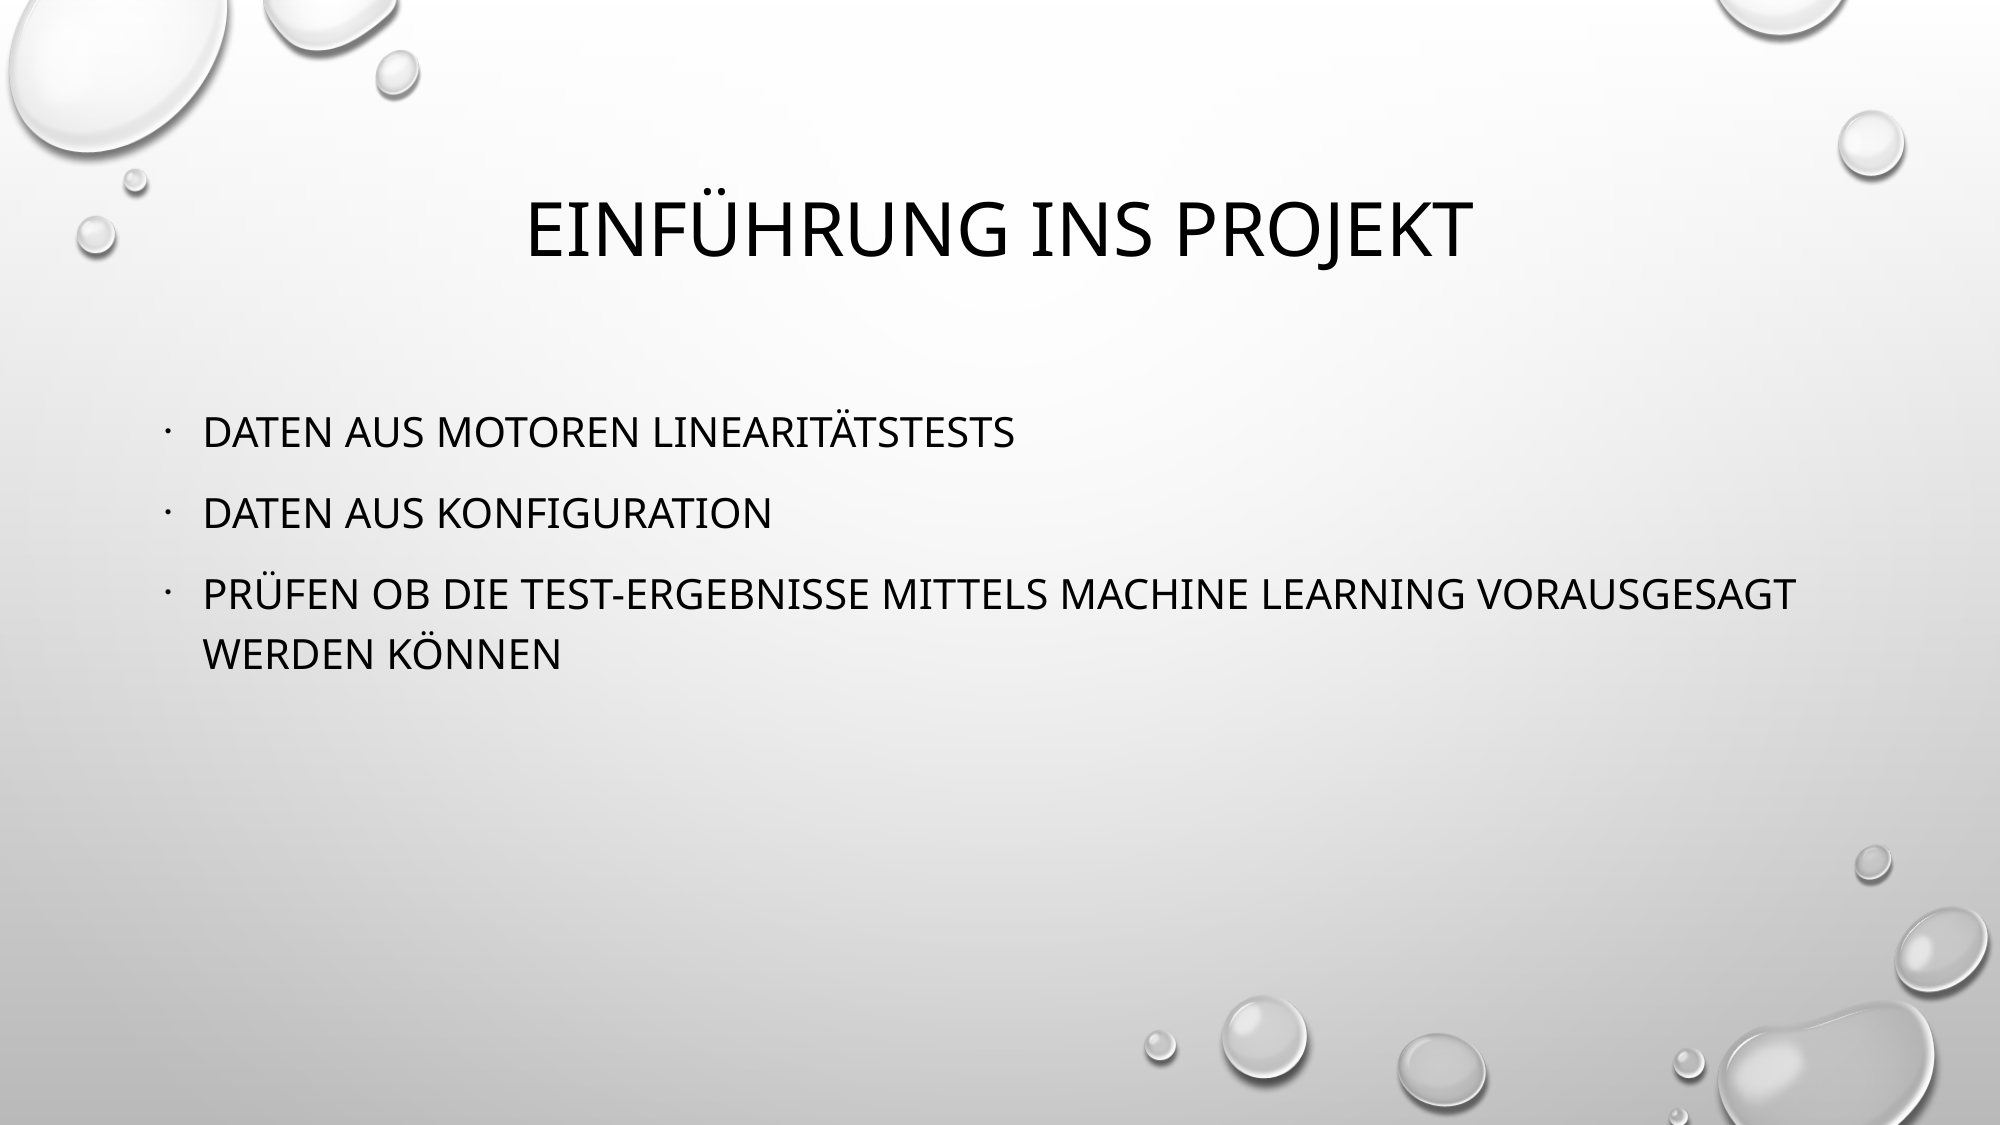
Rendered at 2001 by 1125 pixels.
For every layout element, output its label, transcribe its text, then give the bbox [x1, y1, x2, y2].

picture [0, 0, 2000, 1125]
title Einführung ins Projekt [149, 101, 1851, 364]
list Daten aus Motoren Linearitätstests Daten aus Konfiguration Prüfen ob die Test-Ergebnisse mittels Machine Learning vorausgesagt werden können [149, 388, 1850, 950]
